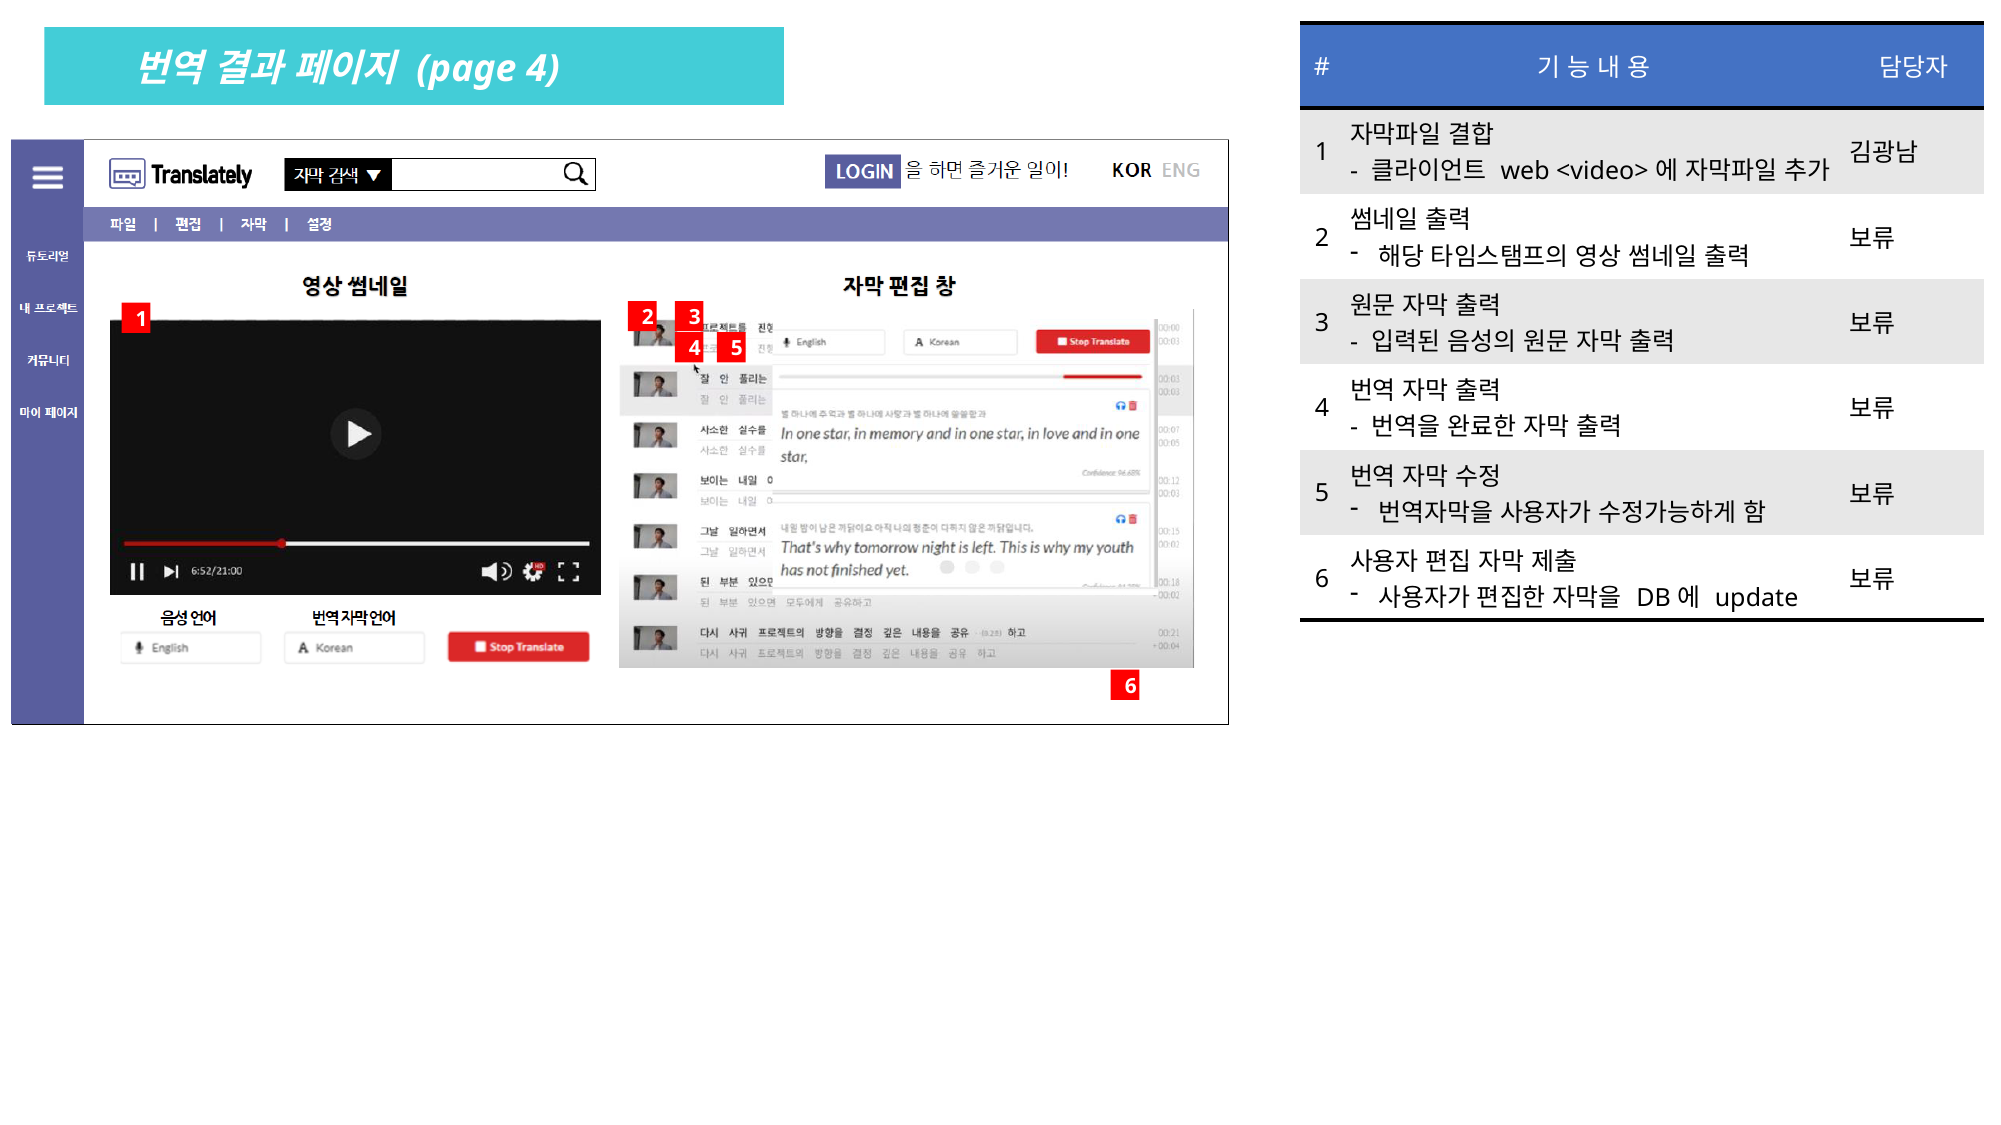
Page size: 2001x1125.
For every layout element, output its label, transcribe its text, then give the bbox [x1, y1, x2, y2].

table_cell 보류 [1844, 279, 1984, 364]
table_cell 김광남 [1844, 110, 1984, 194]
table_header 기 능 내 용 [1344, 25, 1844, 106]
table_cell 3 [1300, 279, 1344, 364]
table_cell 자막파일 결합 - 클라이언트 web <video>에 자막파일 추가 [1344, 110, 1844, 194]
table_cell 썸네일 출력 해당 타임스탬프의 영상 썸네일 출력 [1344, 194, 1844, 279]
table_header 담당자 [1844, 25, 1984, 106]
table_cell 번역 자막 출력 - 번역을 완료한 자막 출력 [1344, 364, 1844, 450]
table_header # [1300, 25, 1344, 106]
table_cell 사용자 편집 자막 제출 사용자가 편집한 자막을 DB에 update [1344, 535, 1844, 618]
table_cell 4 [1300, 364, 1344, 450]
table_cell 보류 [1844, 194, 1984, 279]
table_cell 5 [1300, 450, 1344, 535]
table_cell 1 [1300, 110, 1344, 194]
text_box 번역 결과 페이지 (page 4) [43, 25, 785, 107]
table_cell 보류 [1844, 535, 1984, 618]
table_cell 보류 [1844, 450, 1984, 535]
table_cell 보류 [1844, 364, 1984, 450]
table_cell 2 [1300, 194, 1344, 279]
picture [0, 125, 1241, 742]
table_cell 6 [1300, 535, 1344, 618]
table_cell 번역 자막 수정 번역자막을 사용자가 수정가능하게 함 [1344, 450, 1844, 535]
table_cell 원문 자막 출력 - 입력된 음성의 원문 자막 출력 [1344, 279, 1844, 364]
